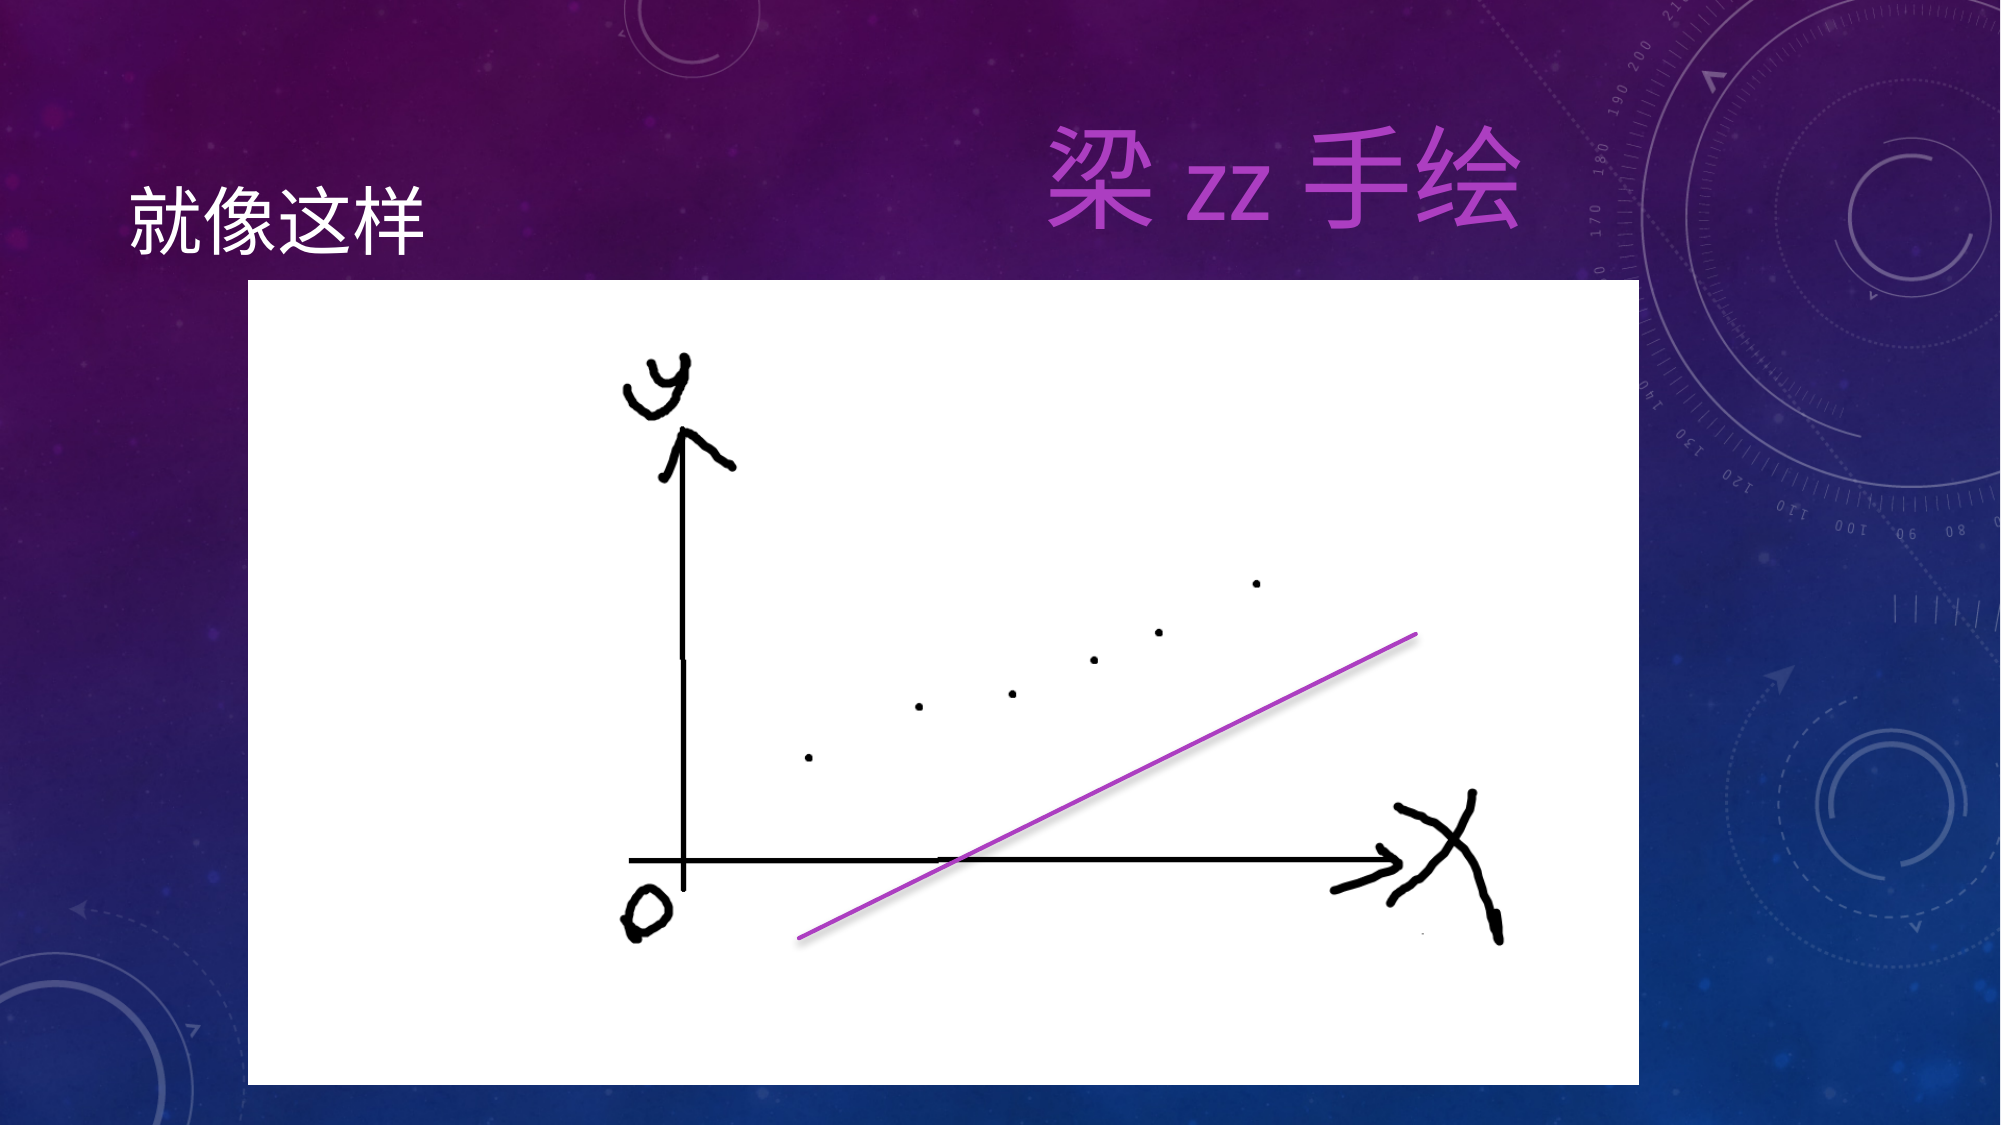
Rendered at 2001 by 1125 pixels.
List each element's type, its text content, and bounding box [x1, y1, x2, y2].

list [248, 279, 1639, 1085]
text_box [798, 633, 1416, 939]
picture [0, 0, 2001, 1125]
title 就像这样 [112, 99, 1775, 339]
text_box 梁zz手绘 [1030, 100, 1541, 251]
